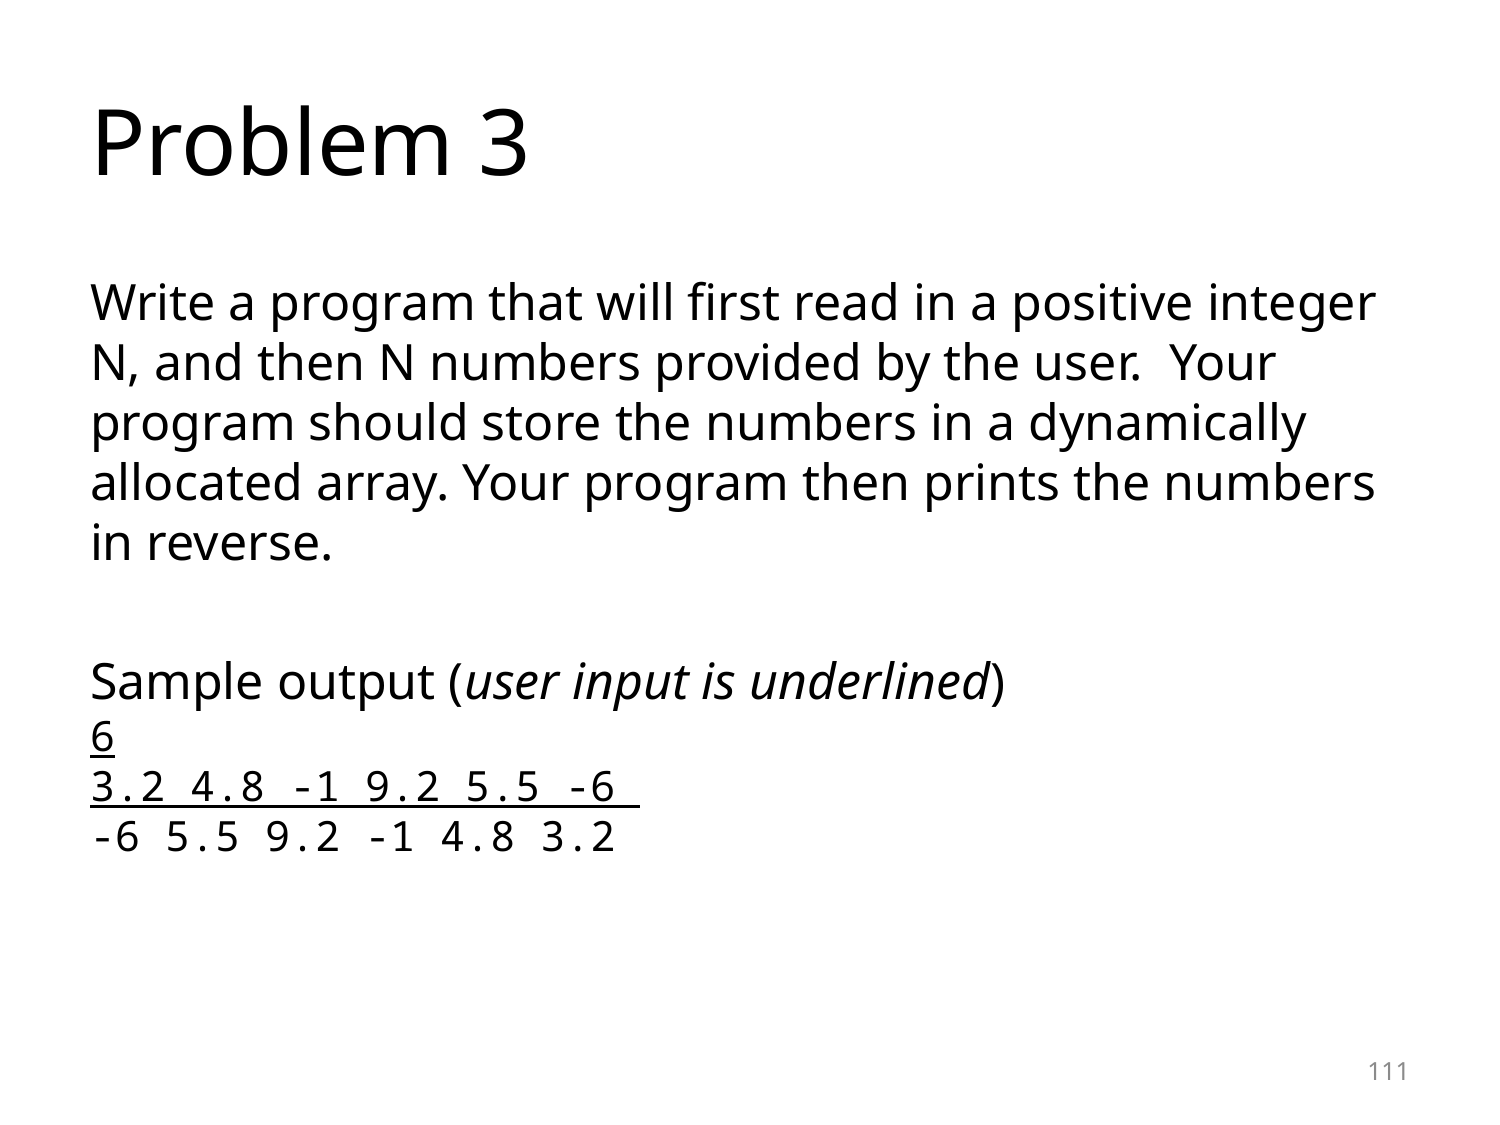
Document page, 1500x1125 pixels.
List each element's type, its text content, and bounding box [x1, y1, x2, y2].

title Problem 3 [75, 45, 1425, 233]
slide_number 111 [1074, 1042, 1425, 1103]
list Write a program that will first read in a positive integer N, and then N numbers provided by the user. Your program should store the numbers in a dynamically allocated array. Your program then prints the numbers in reverse. Sample output (user input is underlined) 6 3.2 4.8 -1 9.2 5.5 -6 -6 5.5 9.2 -1 4.8 3.2 [75, 262, 1425, 1005]
